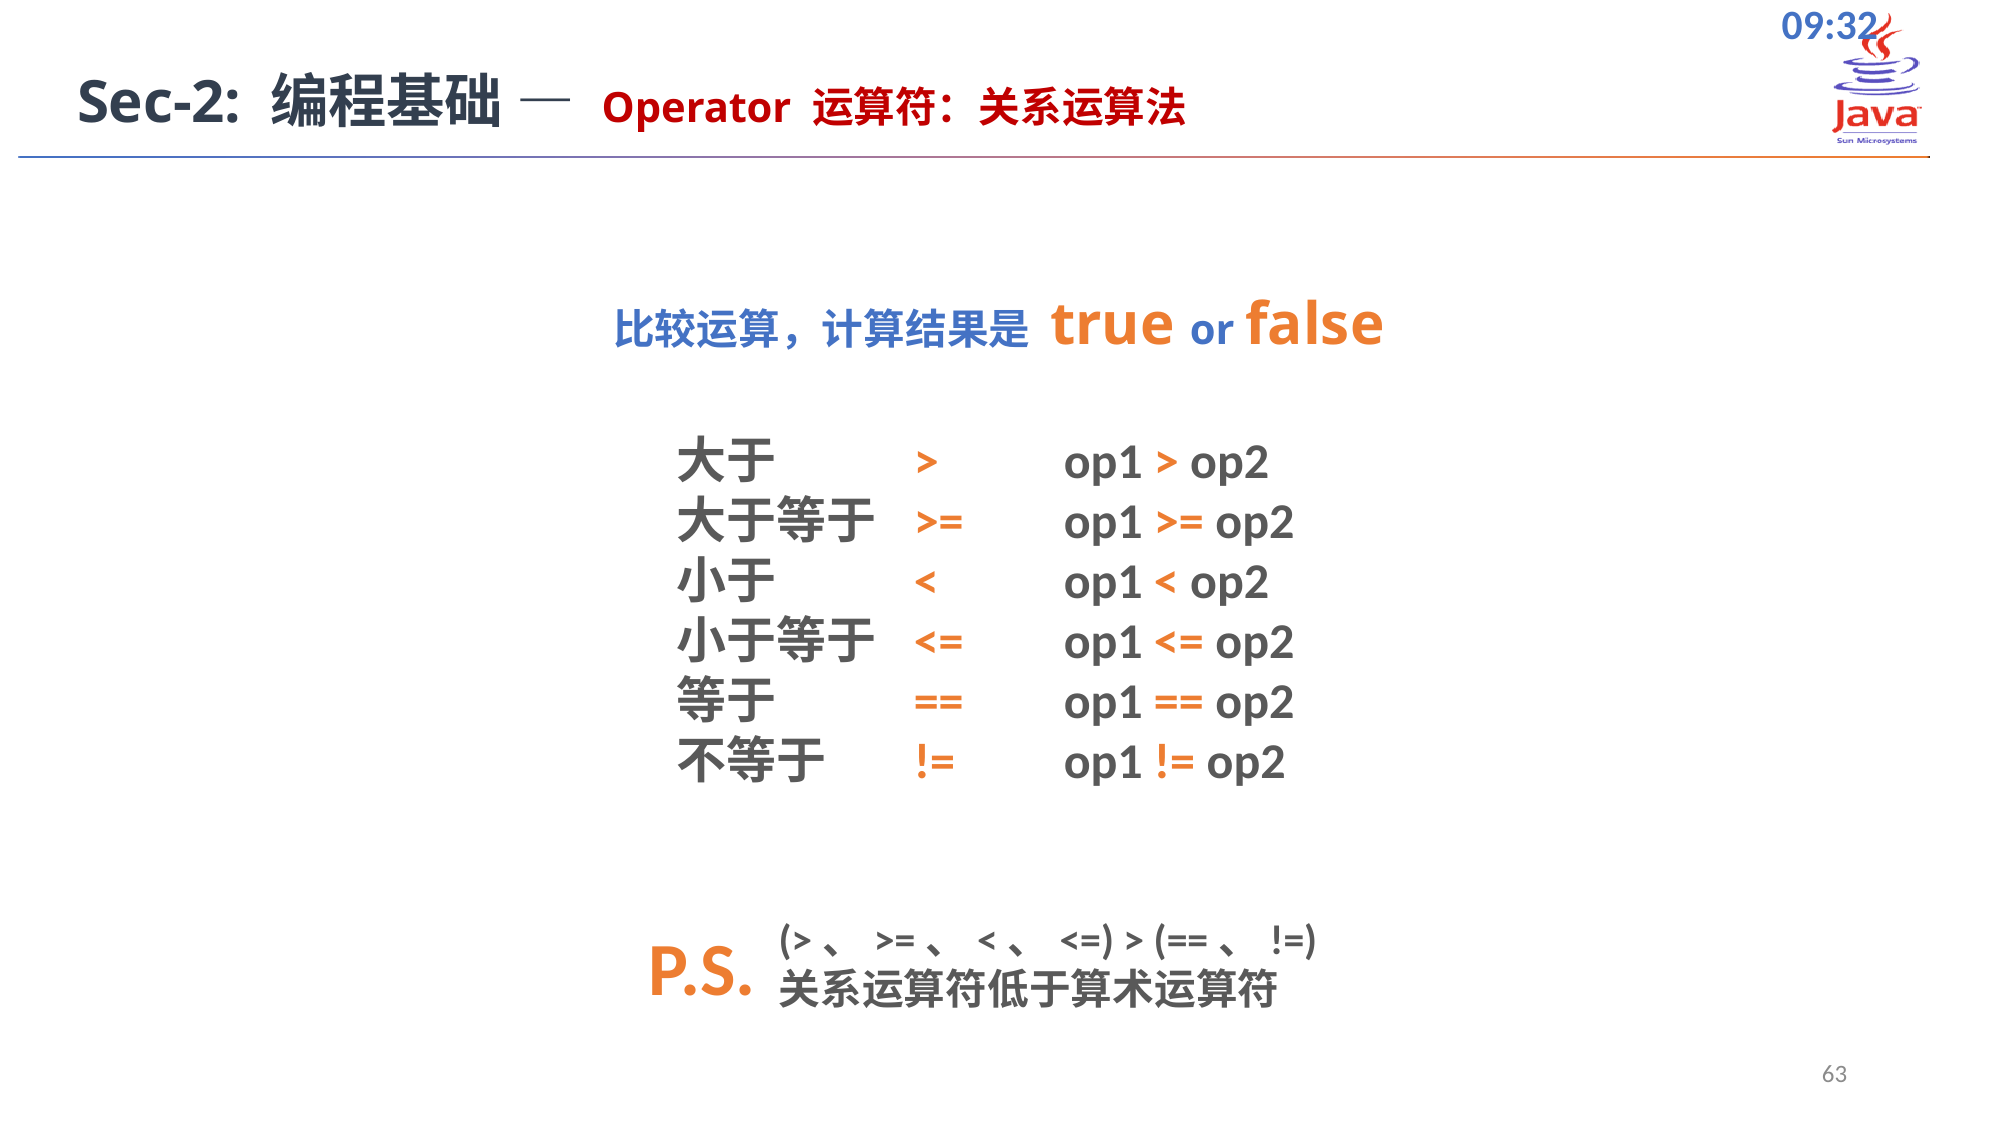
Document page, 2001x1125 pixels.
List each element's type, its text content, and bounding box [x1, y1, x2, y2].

slide_number 63 [1412, 1042, 1863, 1103]
text_box Sec-2: 编程基础 — Operator 运算符：关系运算法 [74, 62, 1225, 135]
text_box (>、>=、<、<=) > (==、!=) 关系运算符低于算术运算符 [613, 905, 1461, 1020]
picture [1825, 9, 1930, 149]
text_box 大于 > op1 > op2 大于等于 >= op1 >= op2 小于 < op1 < op2 小于等于 <= op1 <= op2 等于 == op1 == op2 不等于 != op1 != op2 [586, 420, 1449, 796]
text_box 比较运算，计算结果是 true or false [598, 278, 1461, 364]
text_box P.S. [633, 913, 788, 1018]
